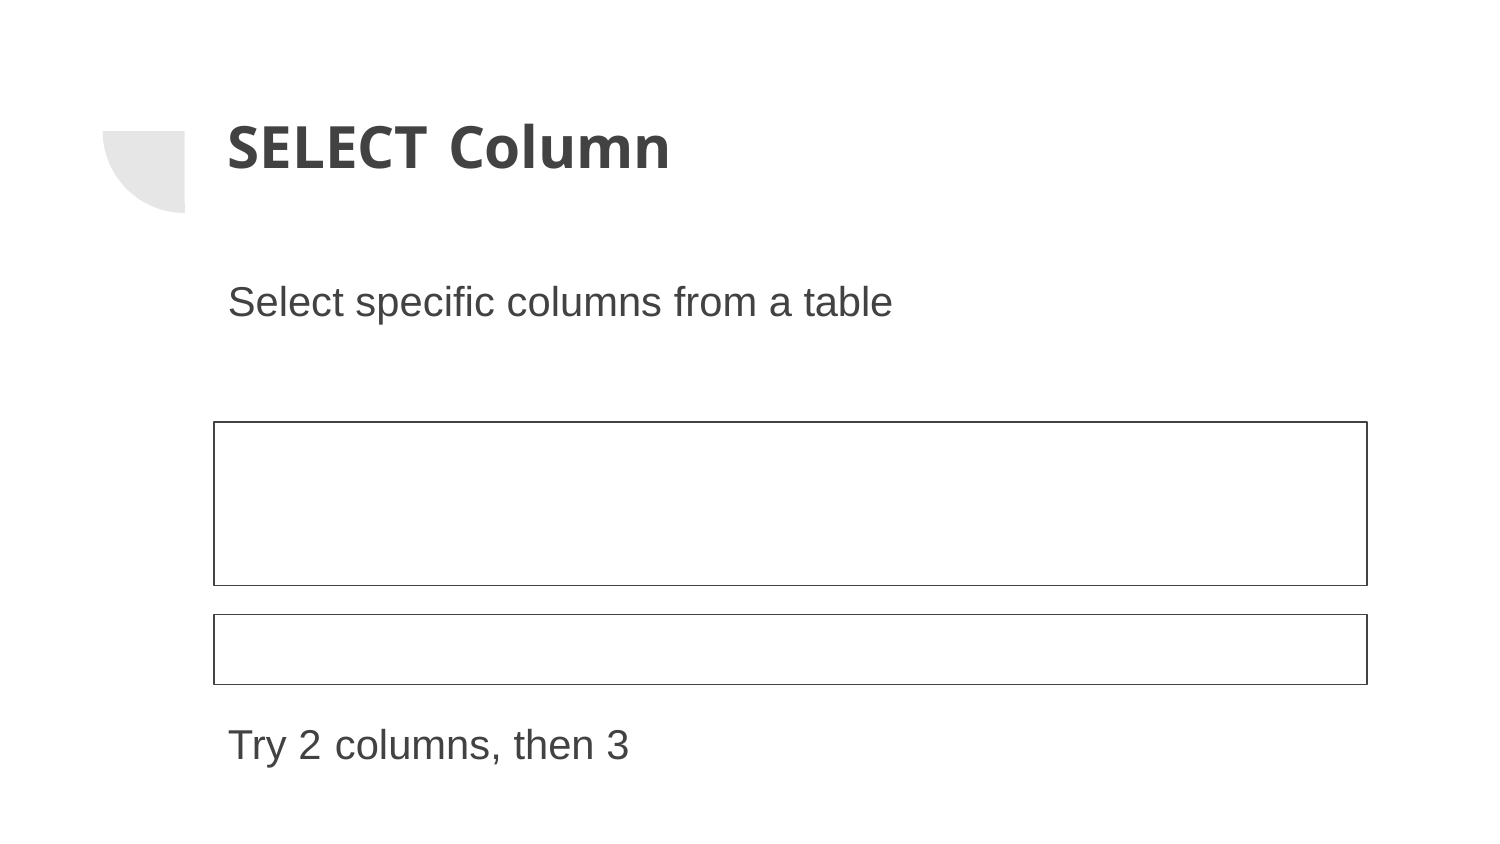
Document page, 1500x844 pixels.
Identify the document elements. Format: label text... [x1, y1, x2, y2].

text_box [213, 421, 1368, 586]
text_box Try 2 columns, then 3 [225, 715, 634, 768]
text_box Select speciﬁc columns from a table [225, 272, 900, 325]
text_box [213, 614, 1368, 685]
title SELECT Column [147, 40, 1276, 251]
